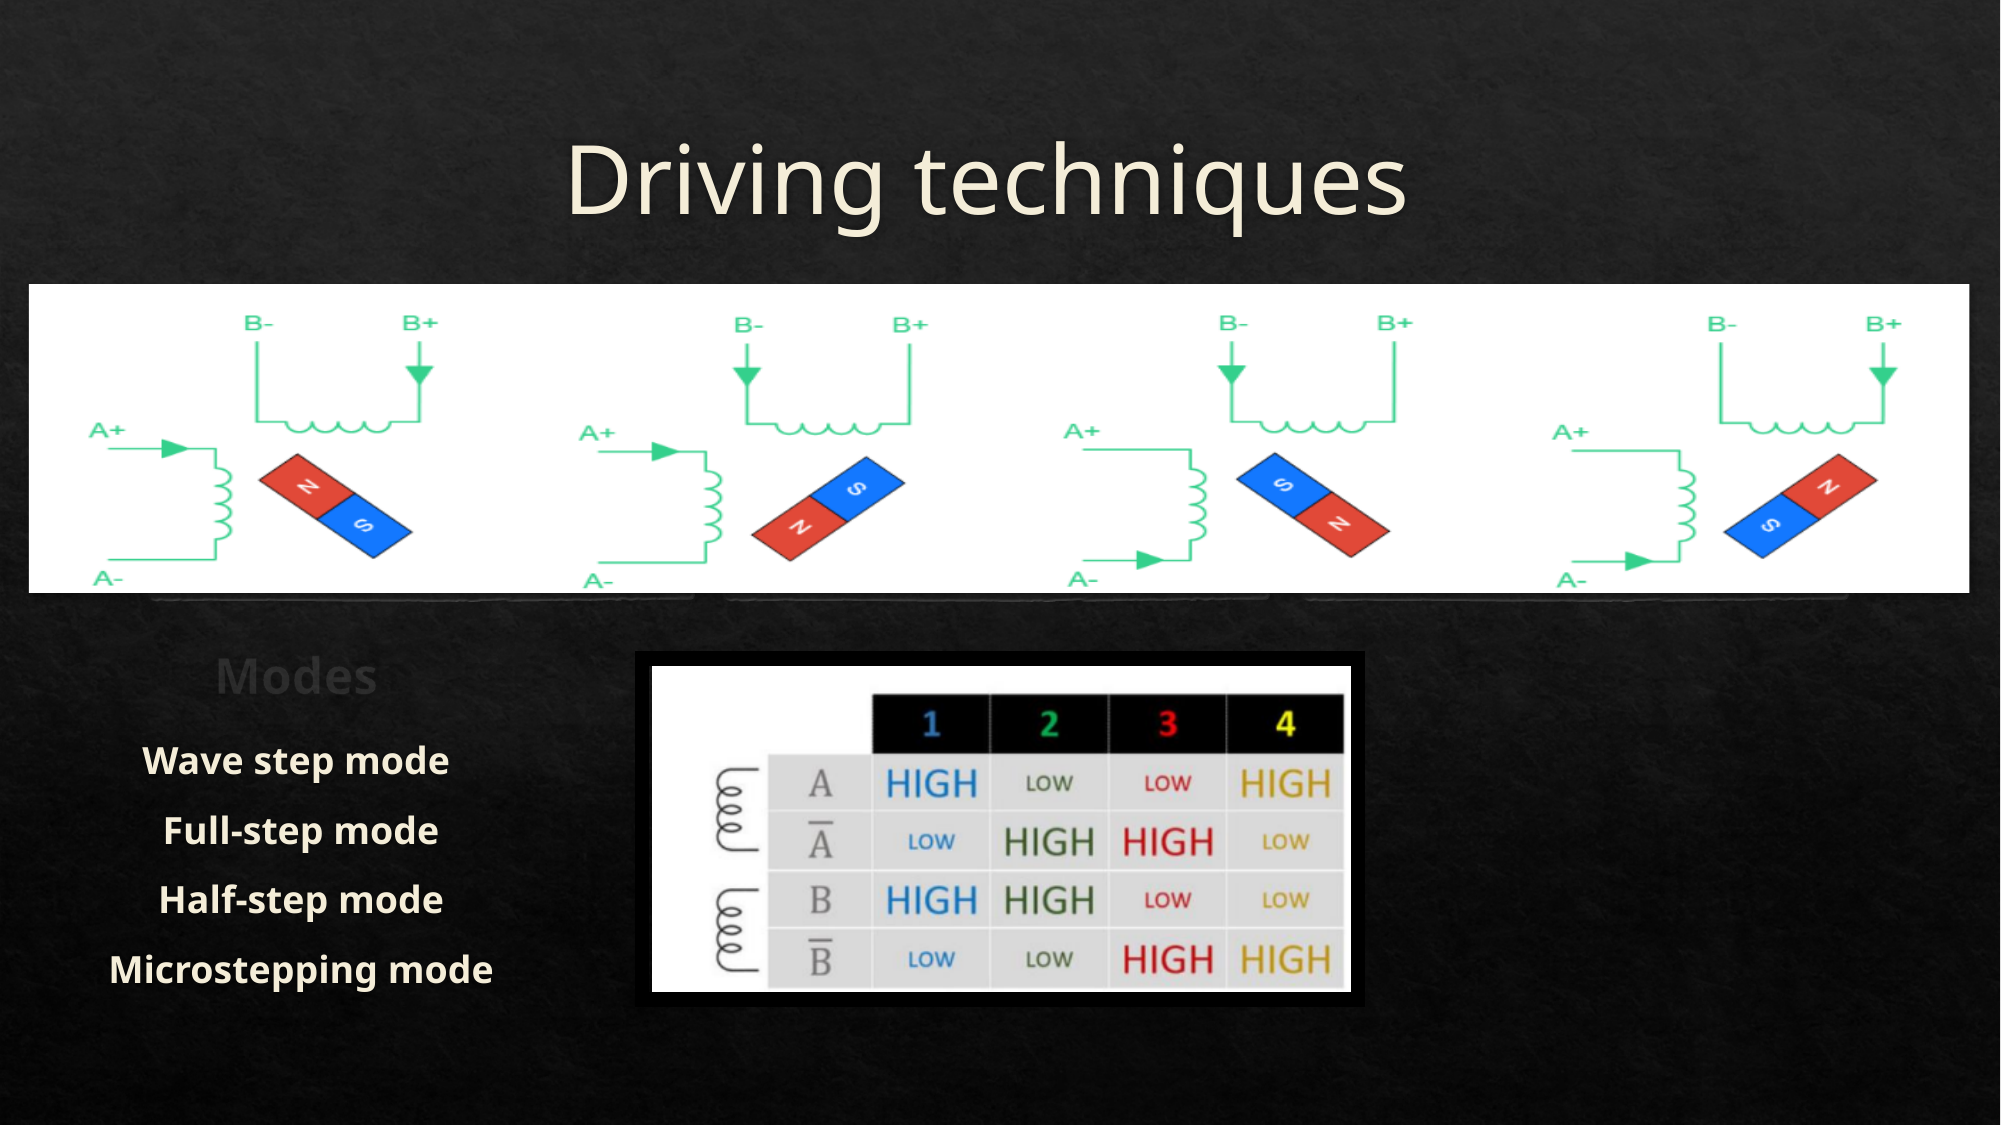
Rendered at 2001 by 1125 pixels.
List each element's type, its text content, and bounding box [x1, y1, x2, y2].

picture [28, 283, 1970, 641]
list Wave step mode Full-step mode Half-step mode Microstepping mode [18, 725, 584, 1082]
list Modes [30, 652, 573, 712]
title Driving techniques [149, 99, 1849, 260]
picture [648, 665, 1352, 993]
